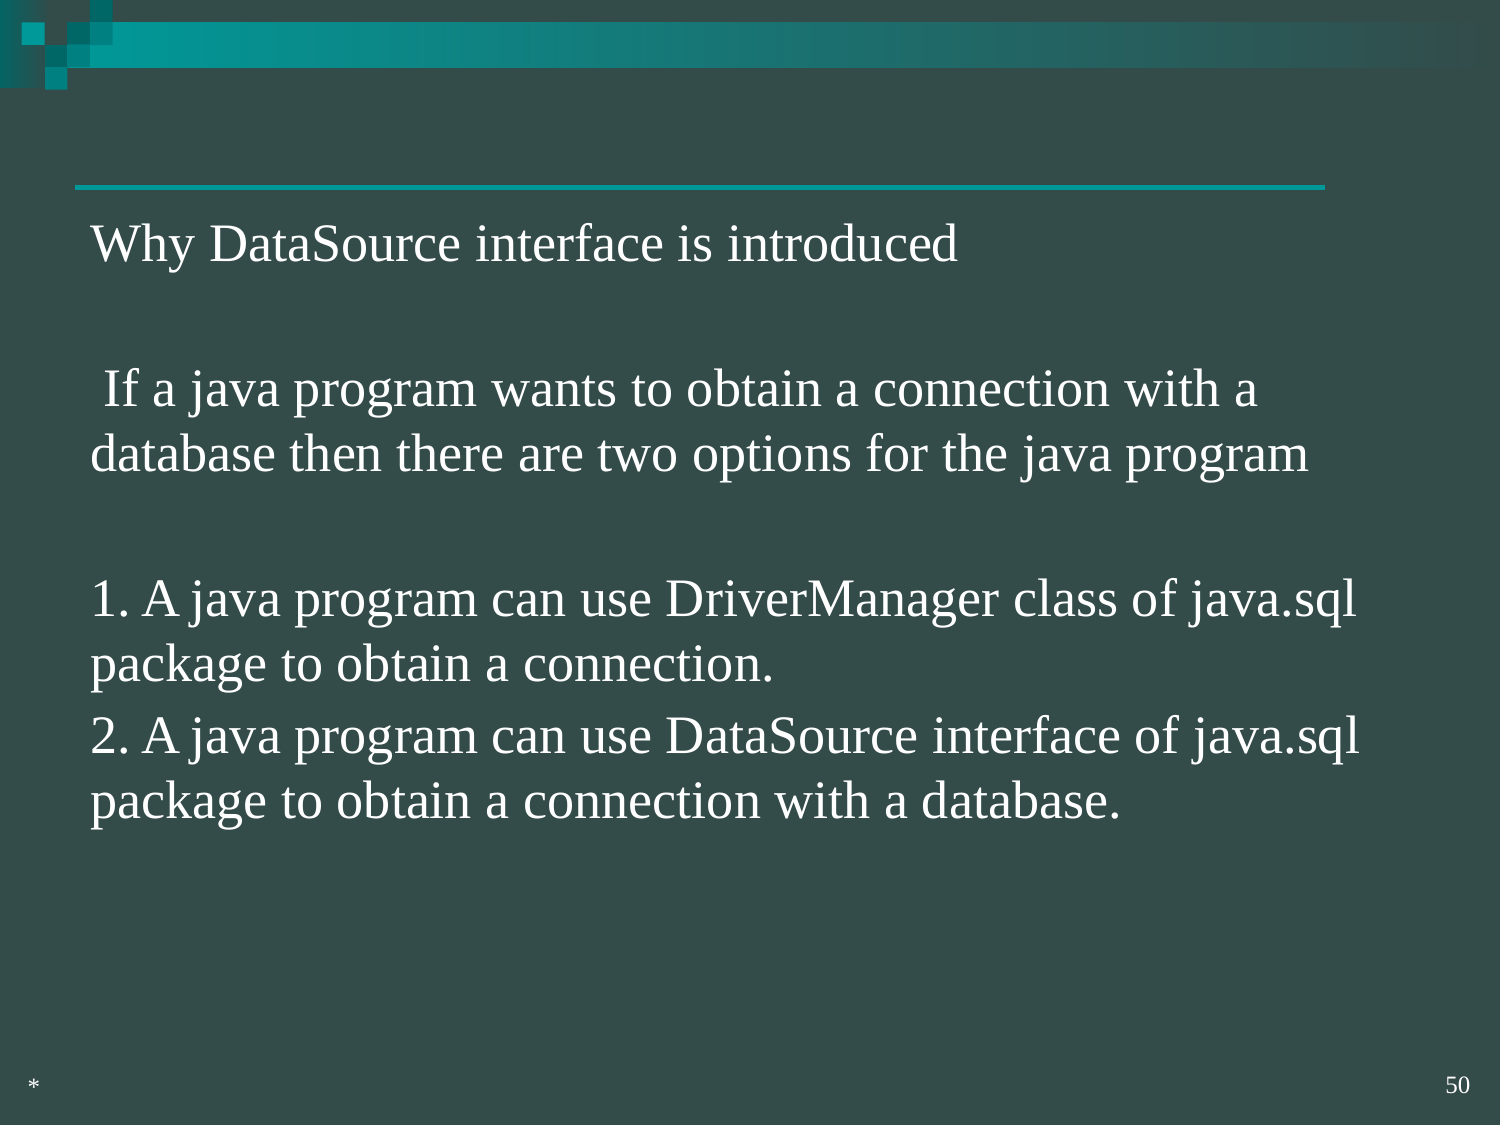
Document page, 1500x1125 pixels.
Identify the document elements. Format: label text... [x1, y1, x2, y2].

slide_number ‹#› [1135, 1056, 1486, 1107]
list Why DataSource interface is introduced If a java program wants to obtain a connection with a database then there are two options for the java program 1. A java program can use DriverManager class of java.sql package to obtain a connection. 2. A java program can use DataSource interface of java.sql package to obtain a connection with a database. [75, 200, 1425, 1038]
